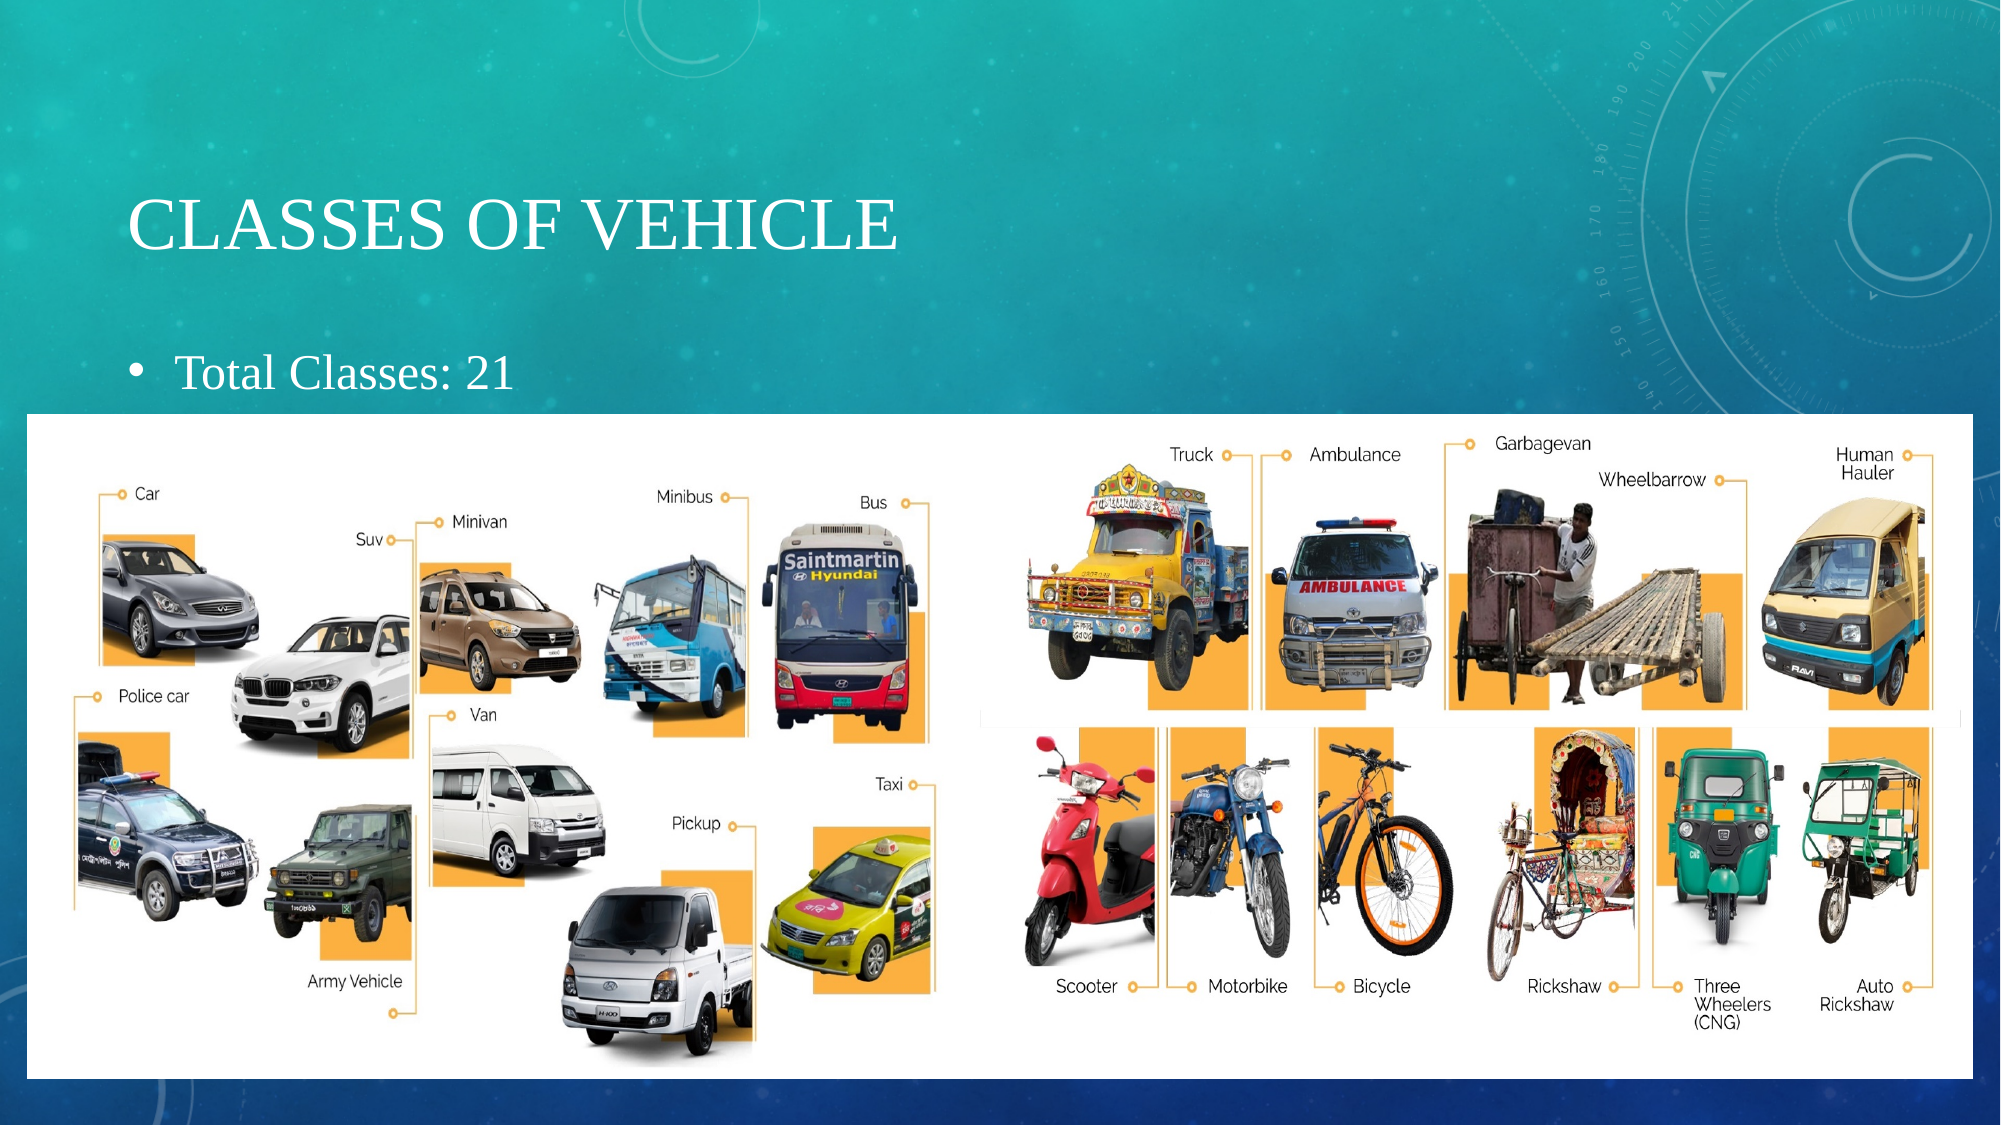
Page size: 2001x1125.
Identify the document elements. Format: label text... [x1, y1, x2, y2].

picture [0, 0, 2001, 1125]
list Total Classes: 21 [112, 324, 1775, 413]
title Classes of Vehicle [112, 99, 1775, 324]
